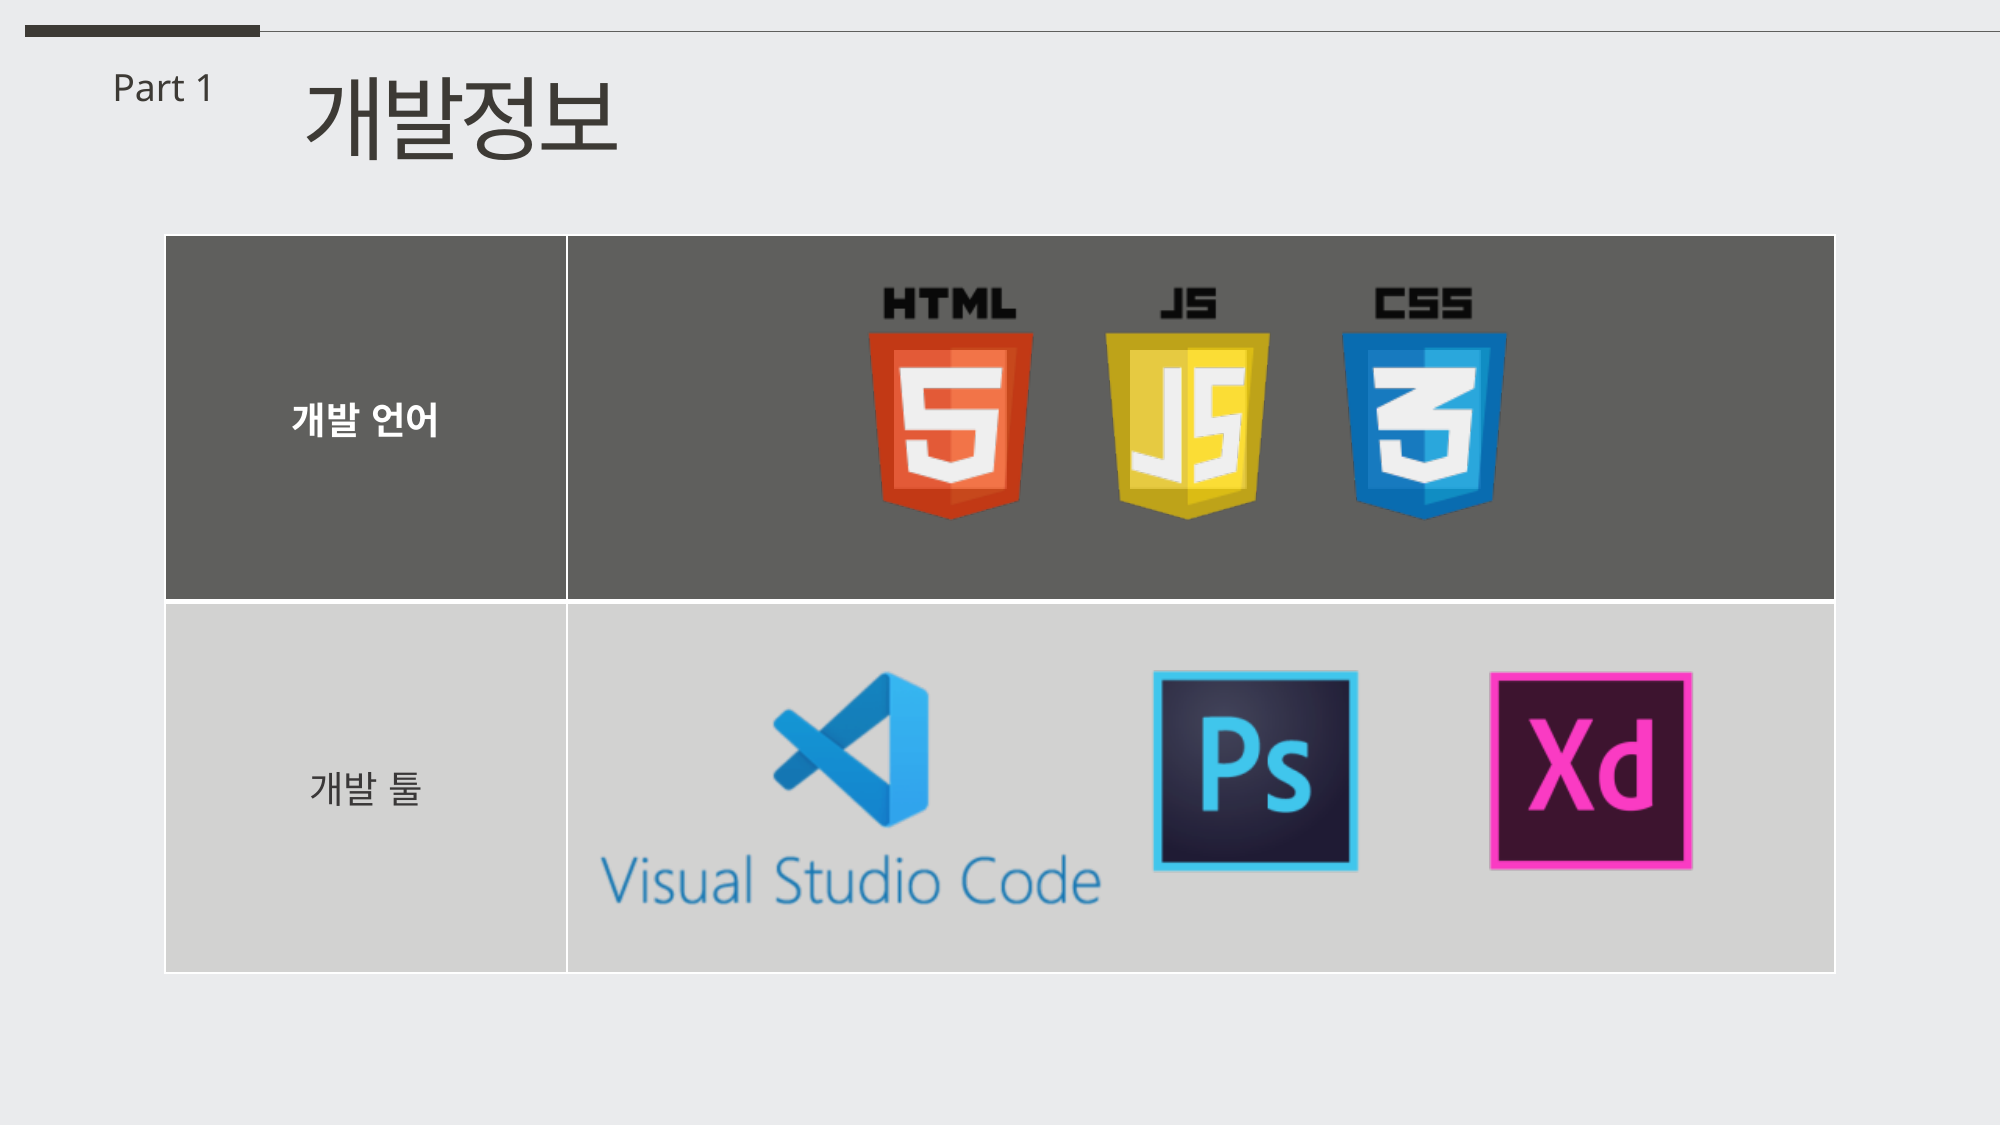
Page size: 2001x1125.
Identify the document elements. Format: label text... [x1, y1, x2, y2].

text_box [535, 593, 1726, 949]
table_header [568, 236, 1834, 599]
table_cell [568, 604, 1834, 972]
text_box 개발정보 [288, 54, 638, 179]
table_cell 개발 툴 [166, 604, 566, 972]
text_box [835, 270, 1541, 538]
table_header 개발 언어 [166, 236, 566, 599]
text_box Part 1 [97, 56, 232, 117]
